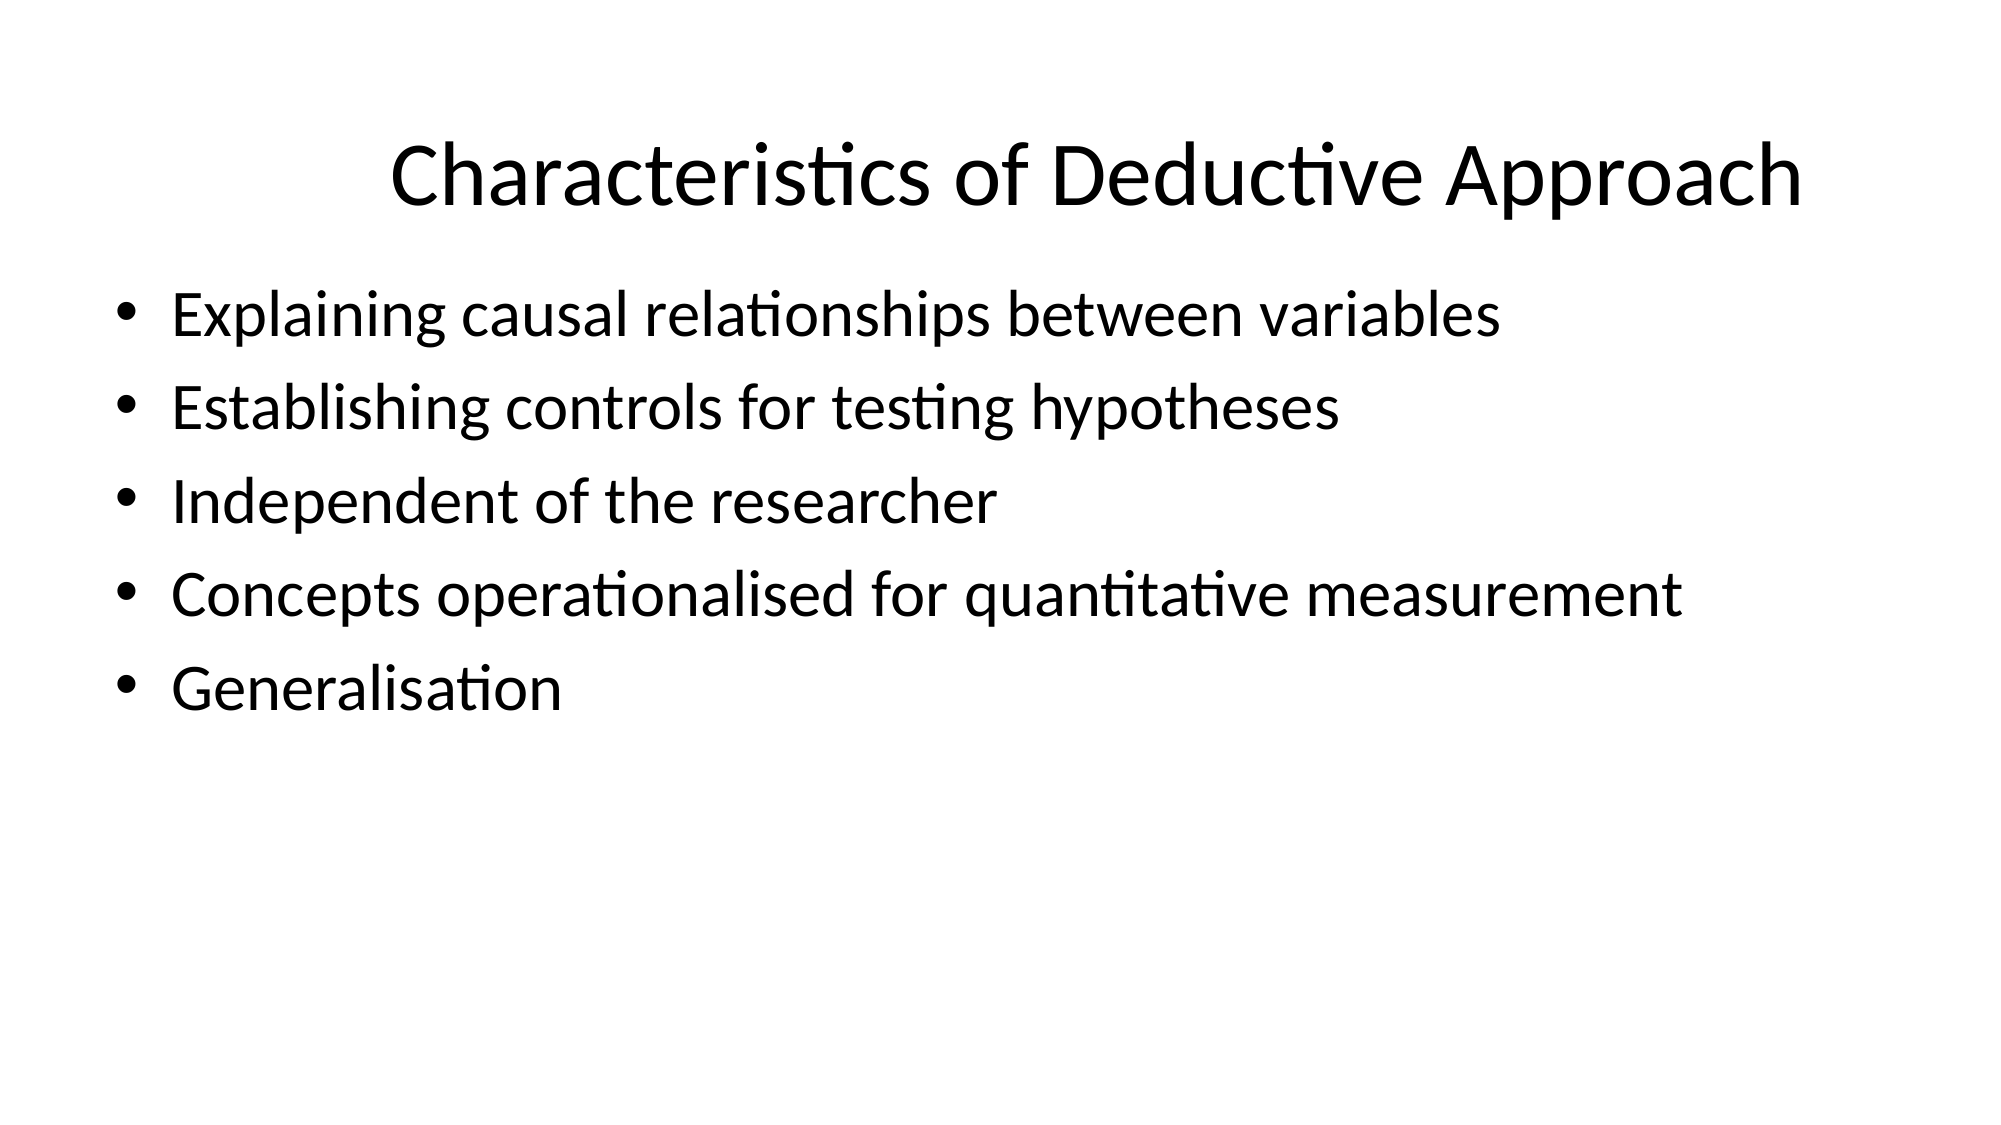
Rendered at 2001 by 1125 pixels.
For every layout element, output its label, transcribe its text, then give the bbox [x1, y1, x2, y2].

list Explaining causal relationships between variables Establishing controls for testing hypotheses Independent of the researcher Concepts operationalised for quantitative measurement Generalisation [99, 262, 1900, 1005]
title Characteristics of Deductive Approach [355, 59, 1863, 262]
